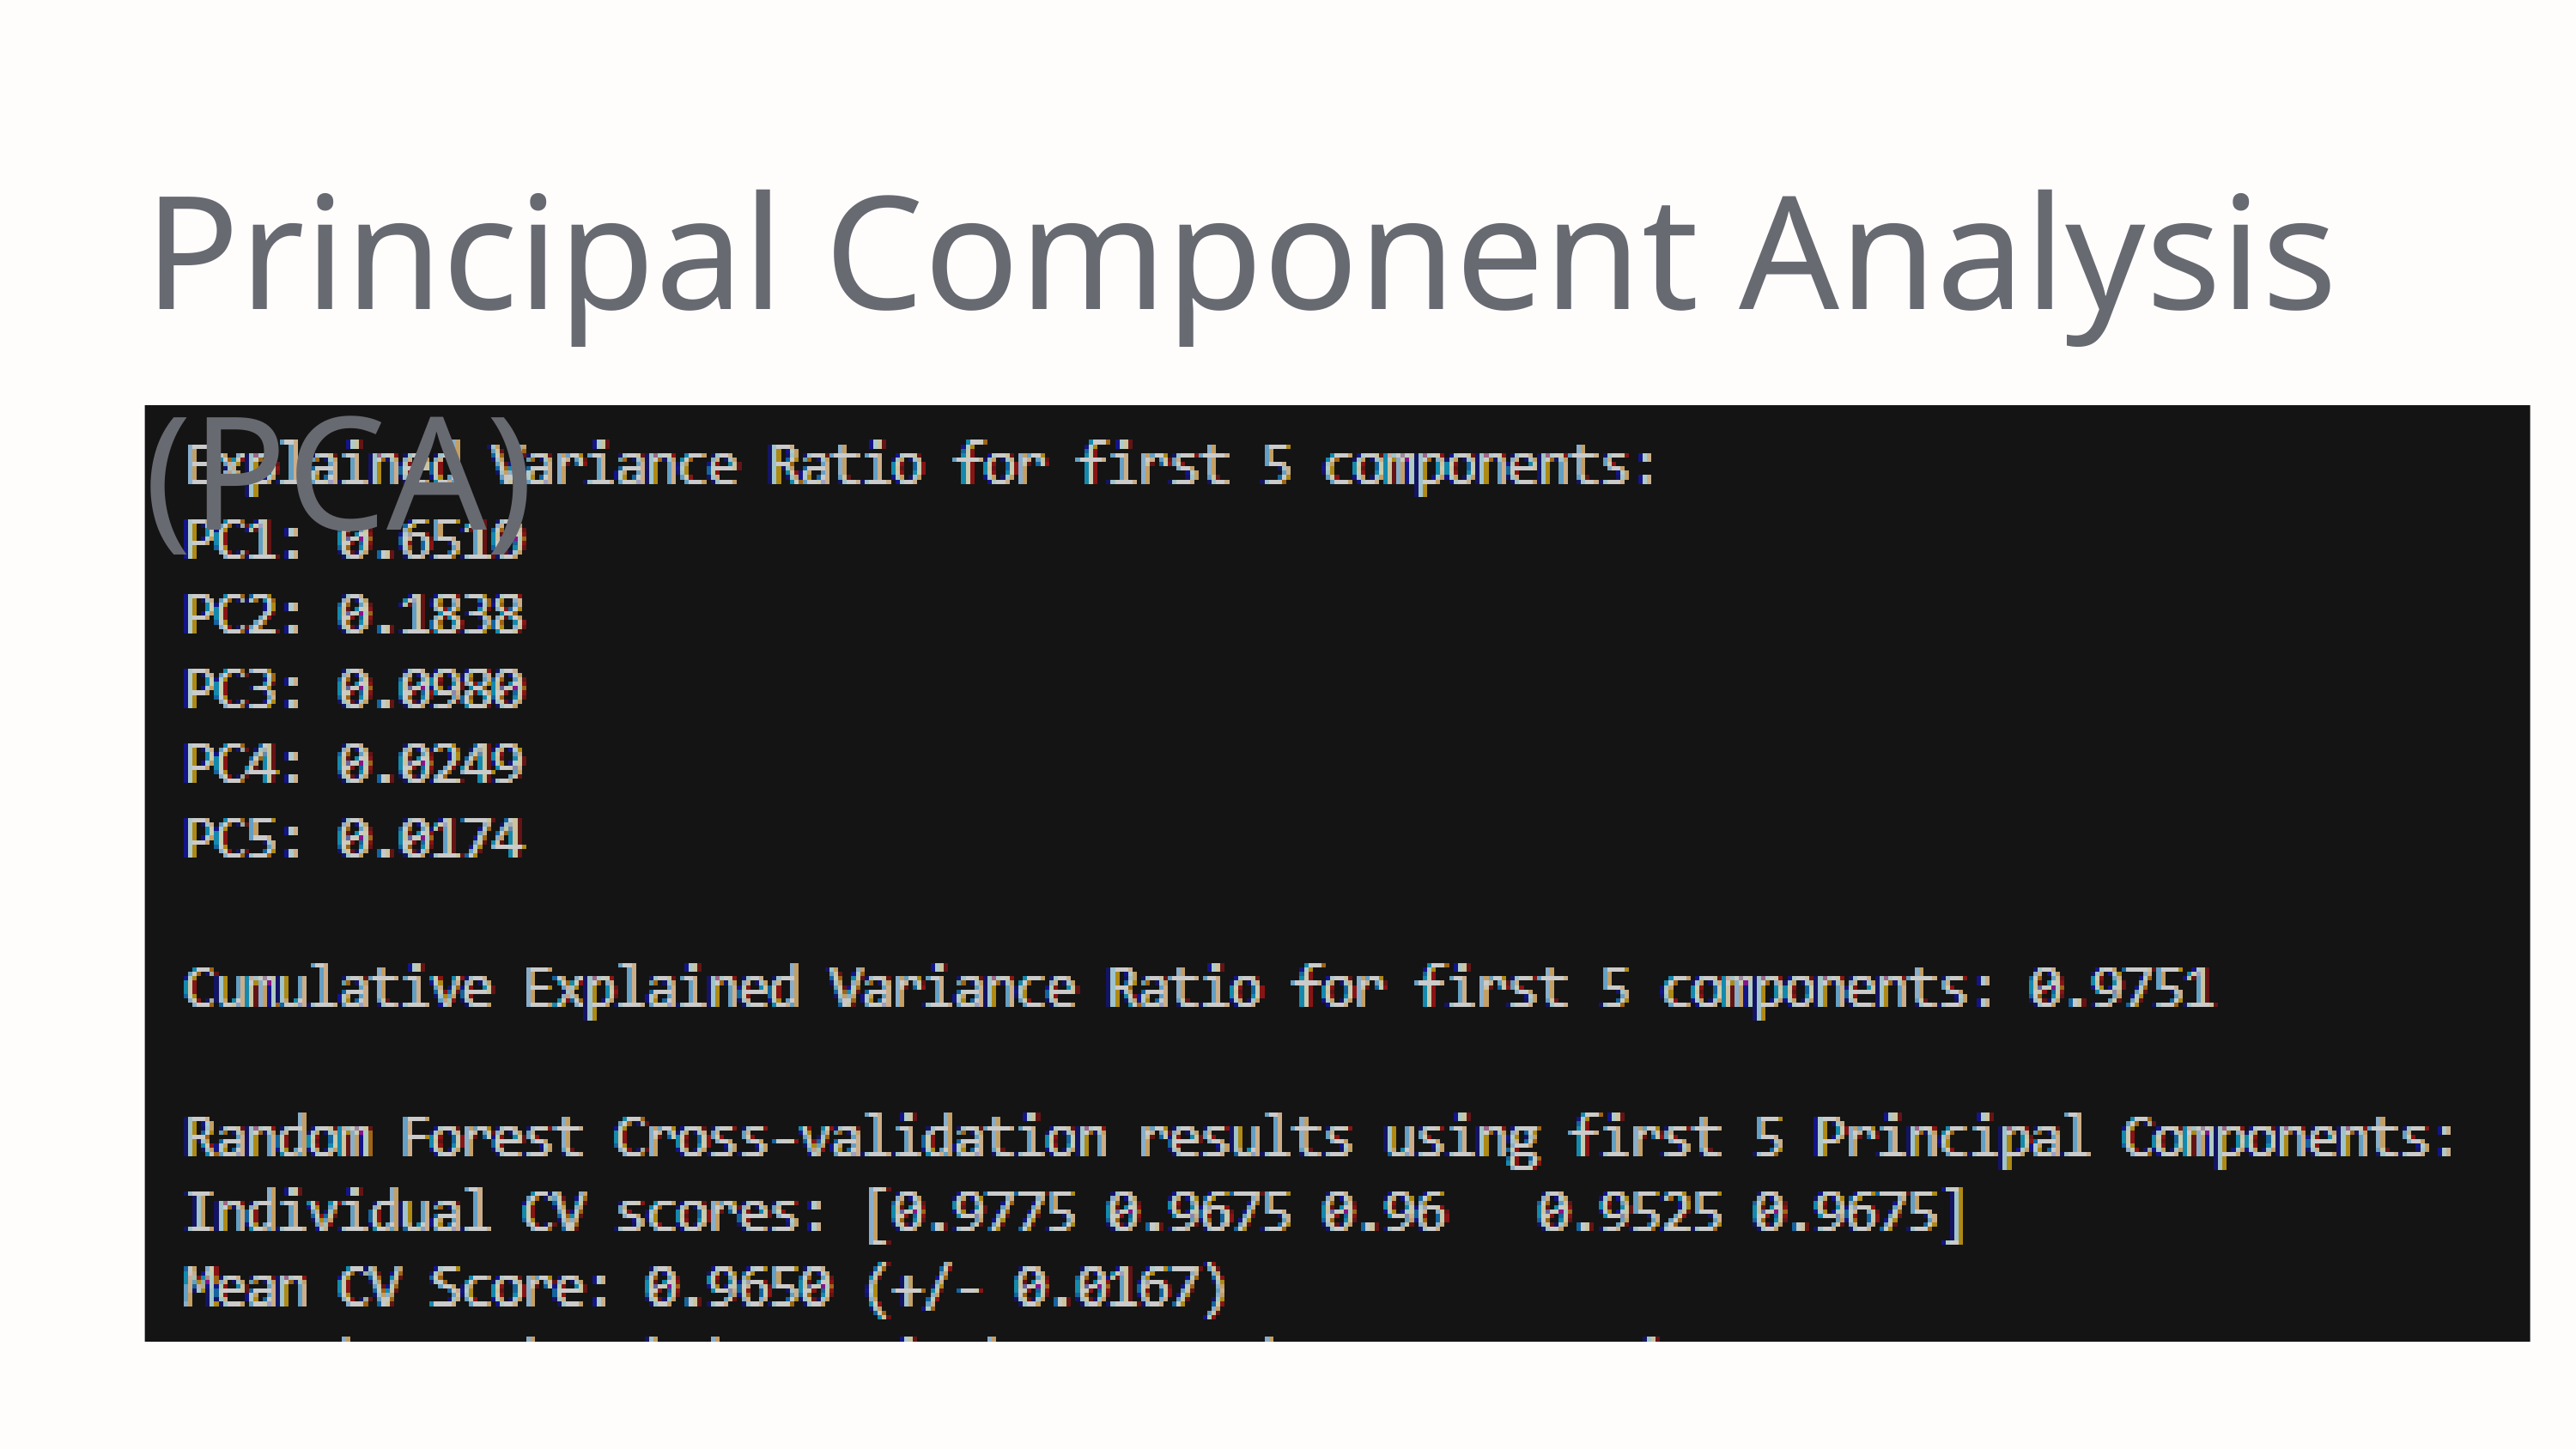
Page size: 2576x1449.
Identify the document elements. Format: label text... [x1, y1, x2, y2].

text_box [144, 561, 2530, 1342]
text_box Principal Component Analysis (PCA) [144, 120, 2549, 561]
